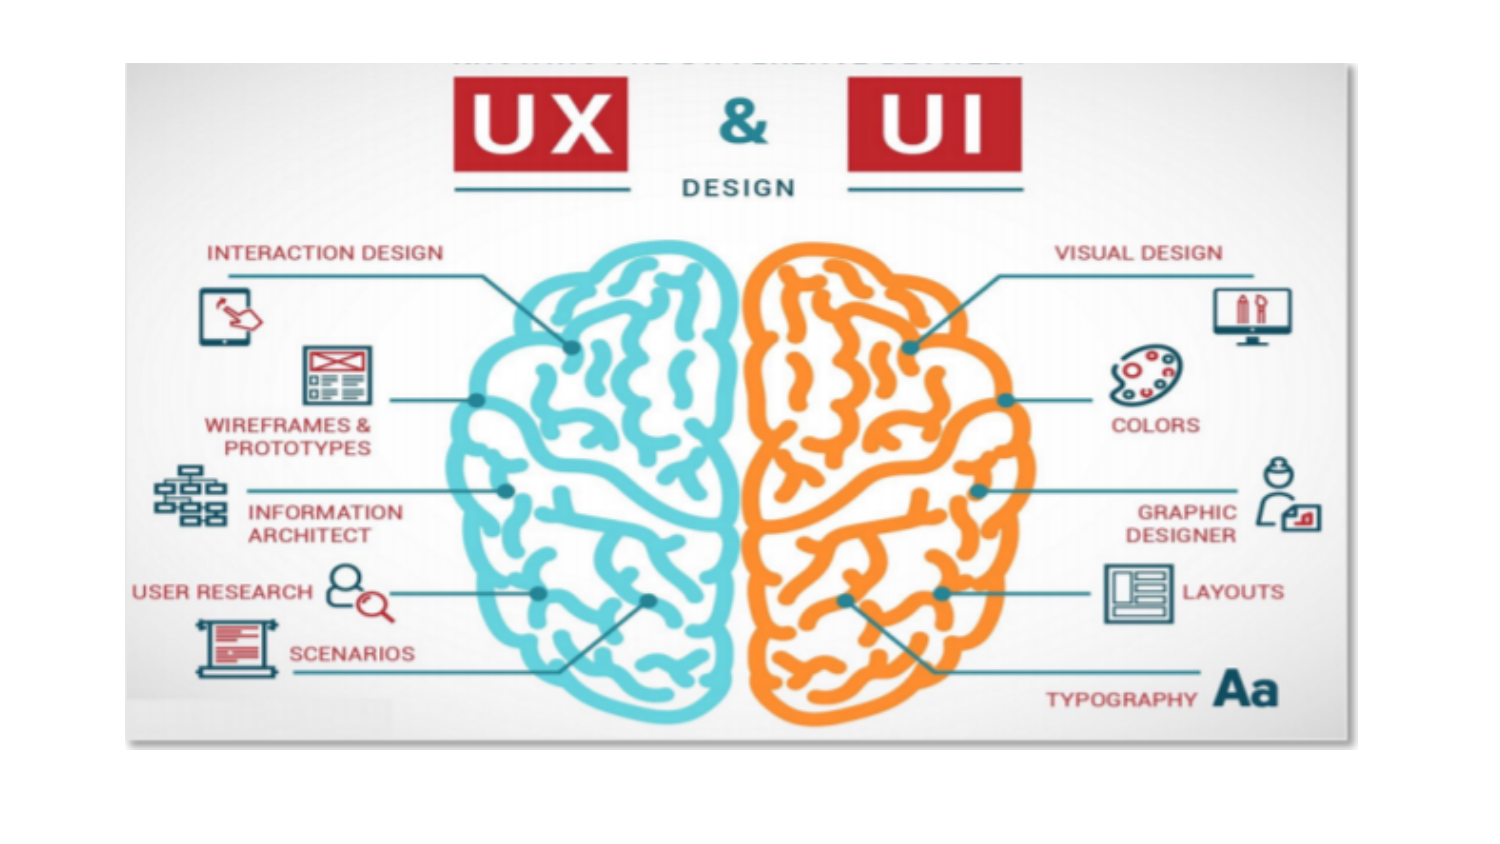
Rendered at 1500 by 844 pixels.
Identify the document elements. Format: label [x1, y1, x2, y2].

picture [125, 62, 1359, 750]
